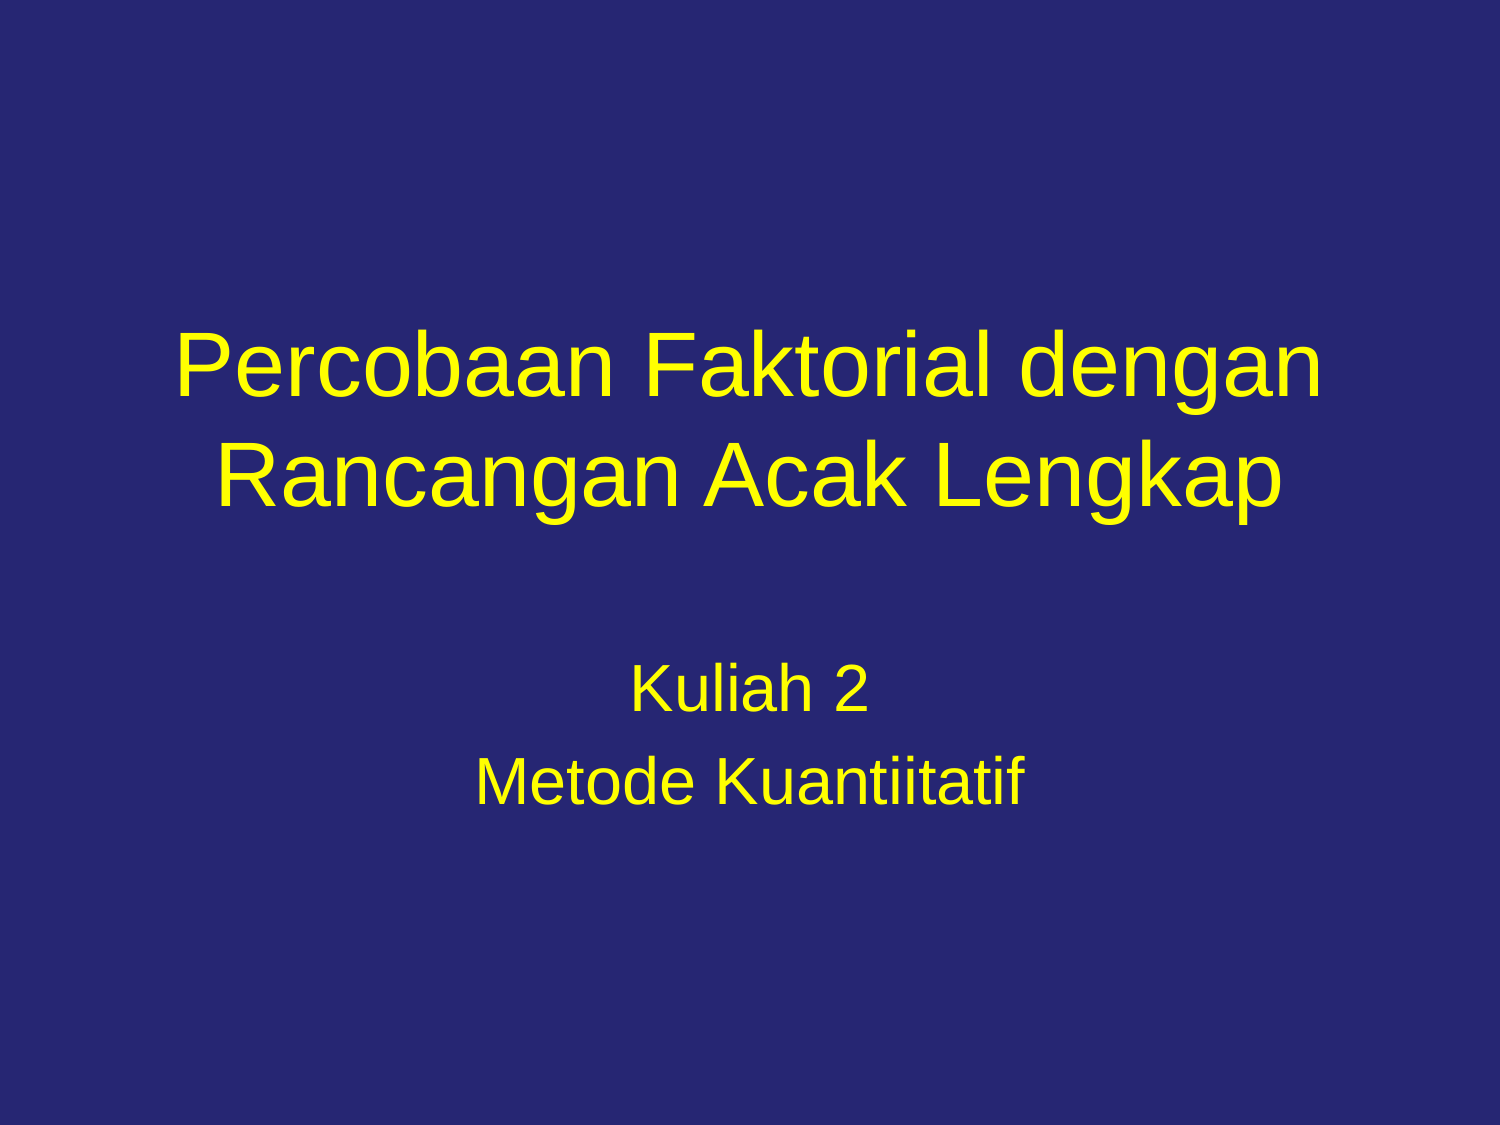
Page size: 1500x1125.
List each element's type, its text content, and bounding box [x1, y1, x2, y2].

subtitle Kuliah 2 Metode Kuantiitatif [225, 637, 1275, 925]
title Percobaan Faktorial dengan Rancangan Acak Lengkap [112, 349, 1388, 591]
